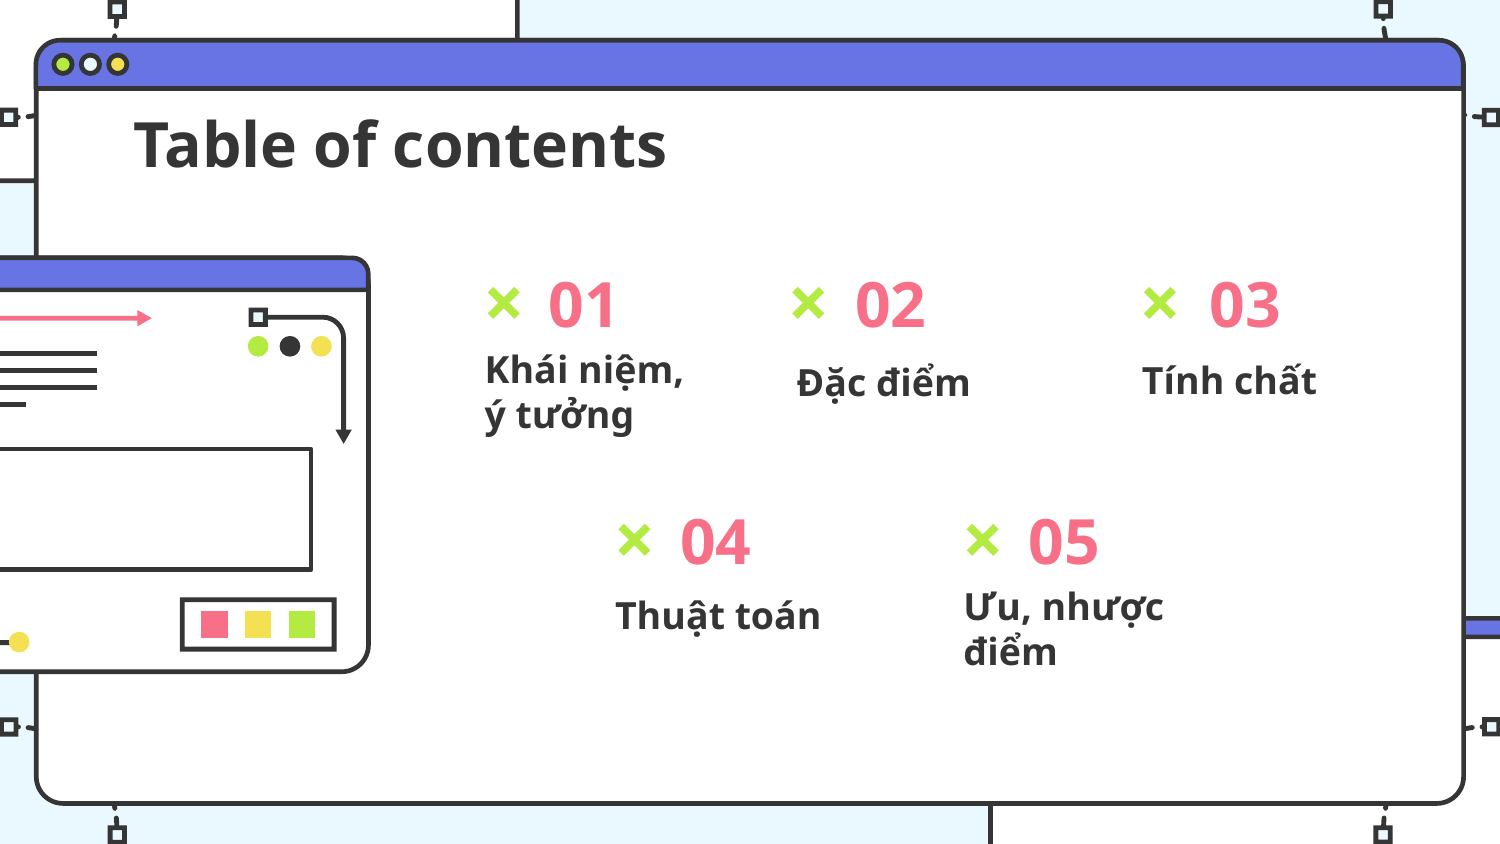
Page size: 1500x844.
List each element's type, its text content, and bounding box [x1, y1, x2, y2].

subtitle Tính chất [1126, 341, 1385, 463]
title 01 [529, 275, 639, 330]
text_box [792, 286, 825, 319]
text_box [179, 597, 337, 652]
title Table of contents [118, 90, 1382, 184]
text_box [248, 307, 353, 445]
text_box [0, 309, 152, 327]
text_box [0, 603, 30, 653]
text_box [0, 257, 369, 672]
subtitle Thuật toán [600, 567, 858, 652]
subtitle Đặc điểm [781, 336, 1009, 419]
subtitle Ưu, nhược điểm [948, 567, 1206, 689]
text_box [487, 286, 520, 319]
text_box [618, 523, 651, 556]
text_box [966, 523, 999, 556]
title 04 [655, 512, 777, 567]
title 02 [833, 275, 949, 331]
subtitle Khái niệm, ý tưởng [469, 330, 710, 452]
text_box [1143, 286, 1176, 319]
title 03 [1185, 275, 1306, 331]
title 05 [1003, 512, 1125, 567]
